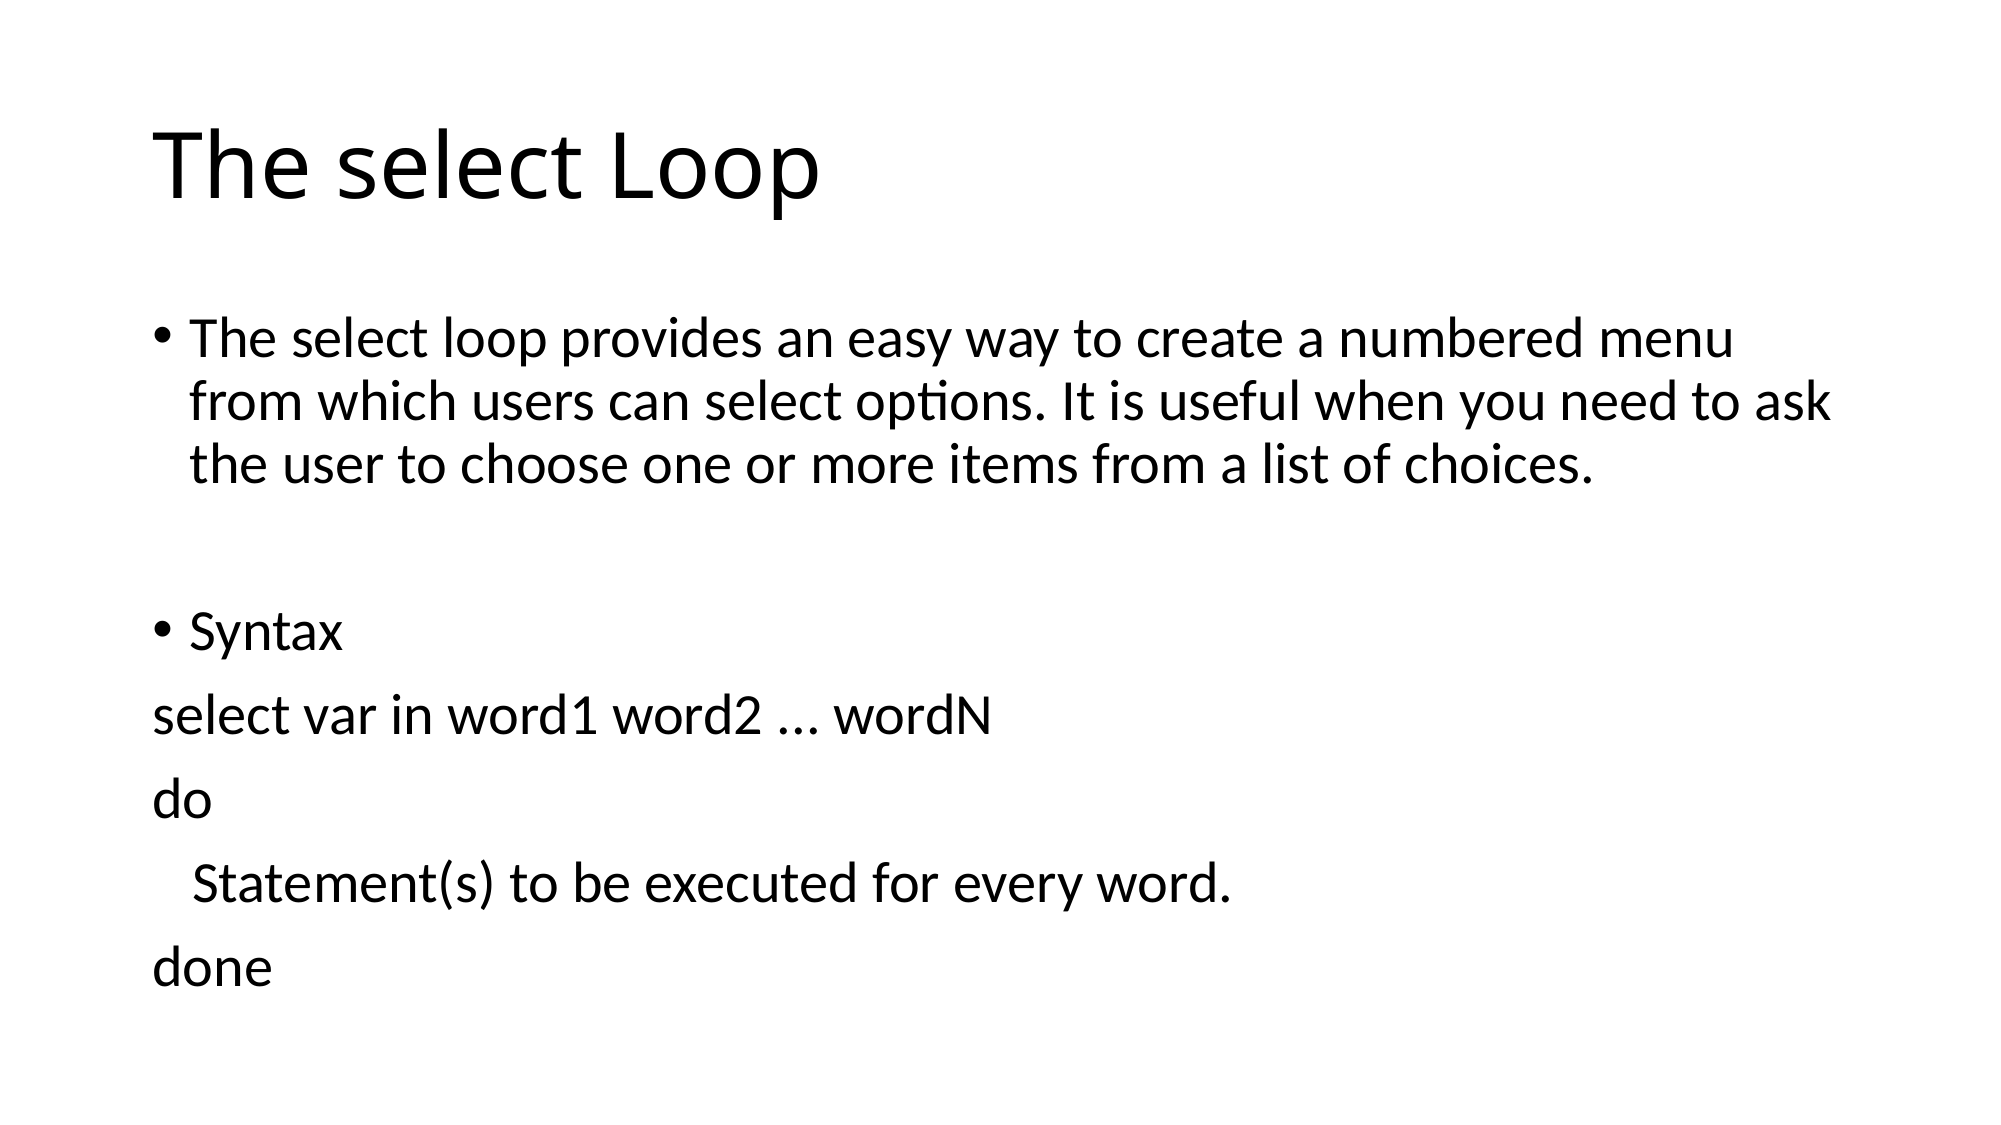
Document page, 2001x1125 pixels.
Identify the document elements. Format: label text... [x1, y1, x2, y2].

title The select Loop [137, 59, 1863, 278]
list The select loop provides an easy way to create a numbered menu from which users can select options. It is useful when you need to ask the user to choose one or more items from a list of choices. Syntax select var in word1 word2 ... wordN do Statement(s) to be executed for every word. done [137, 299, 1863, 1014]
